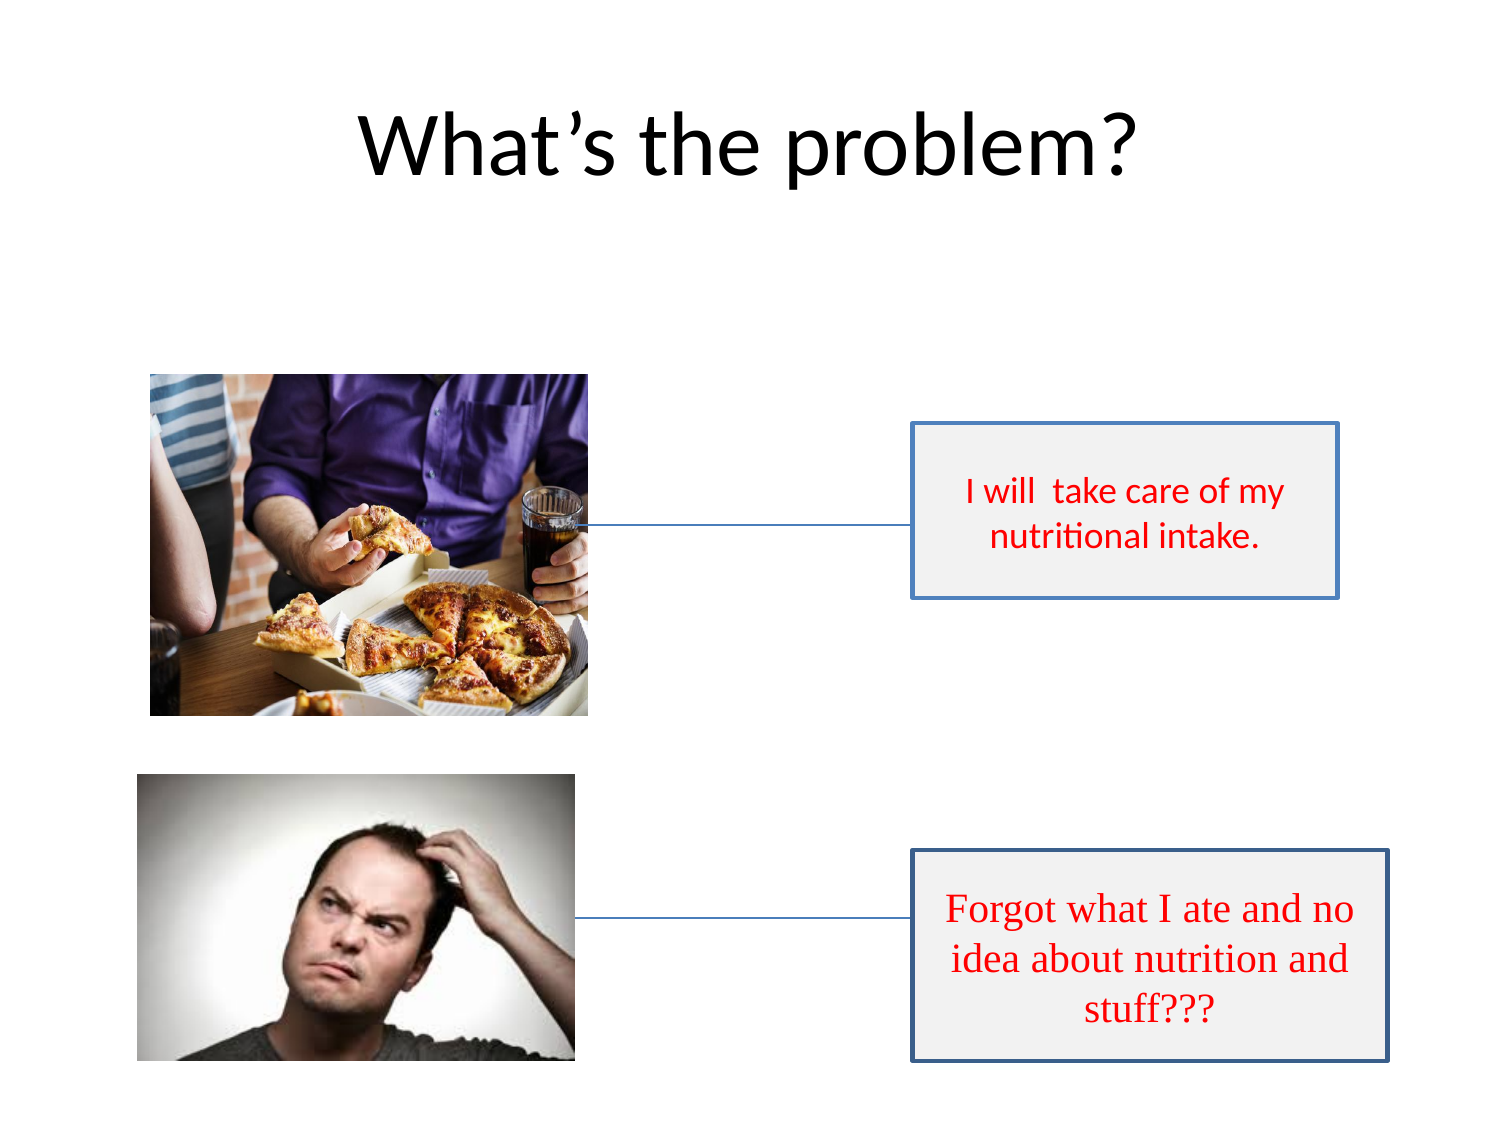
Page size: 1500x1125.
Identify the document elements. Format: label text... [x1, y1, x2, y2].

title What’s the problem? [75, 45, 1425, 233]
picture [137, 774, 576, 1062]
text_box I will take care of my nutritional intake. [910, 421, 1340, 600]
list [149, 374, 588, 717]
text_box Forgot what I ate and no idea about nutrition and stuff??? [910, 848, 1390, 1063]
